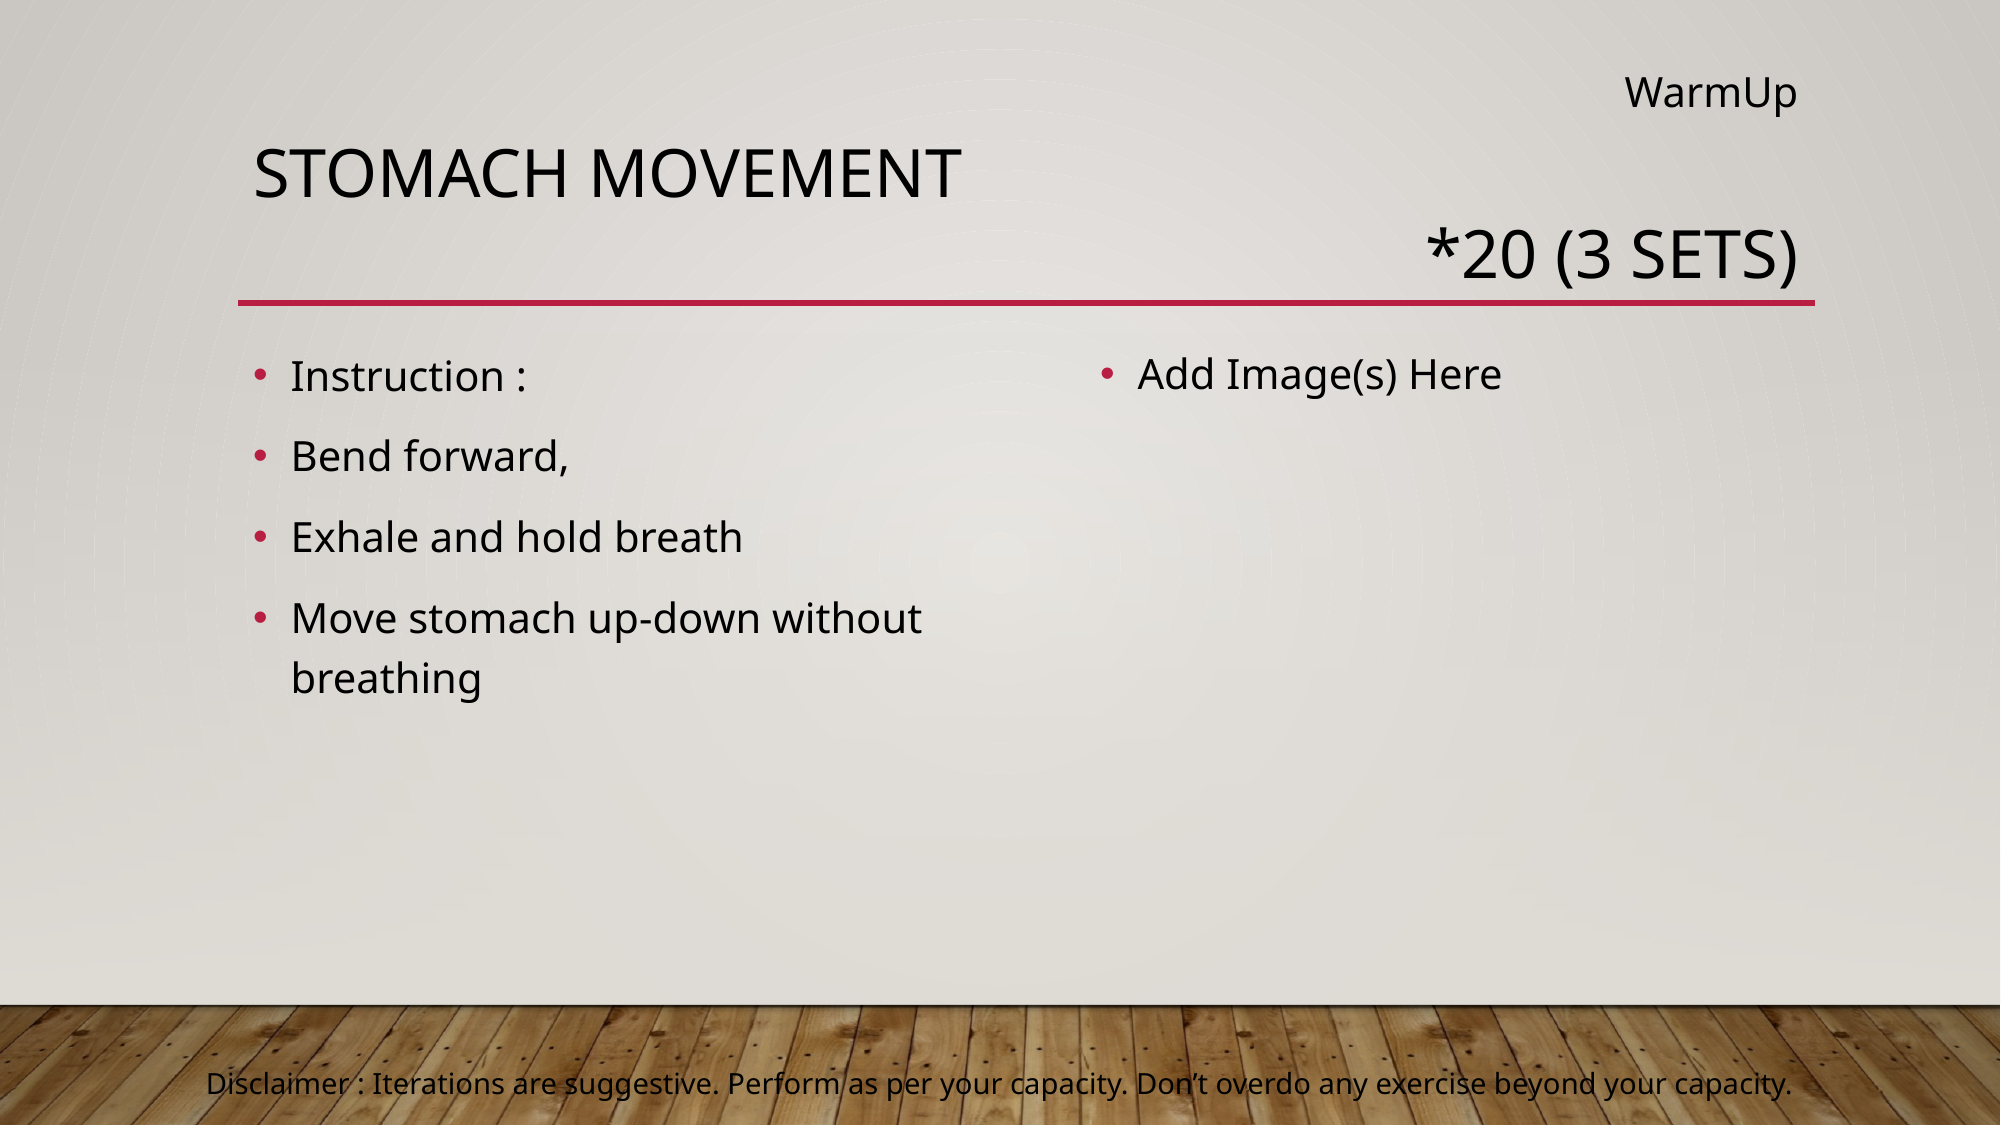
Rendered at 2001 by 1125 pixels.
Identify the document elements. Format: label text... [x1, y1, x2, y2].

title Stomach movement [238, 131, 1814, 233]
text_box Disclaimer : Iterations are suggestive. Perform as per your capacity. Don’t overdo any exercise beyond your capacity. [191, 1057, 1809, 1108]
list Add Image(s) Here [1085, 330, 1814, 897]
picture [0, 1005, 2000, 1125]
text_box *20 (3 sets) [1299, 213, 1814, 315]
text_box WarmUp [1085, 48, 1814, 132]
text_box Instruction : Bend forward, Exhale and hold breath Move stomach up-down without breathing [238, 331, 967, 947]
